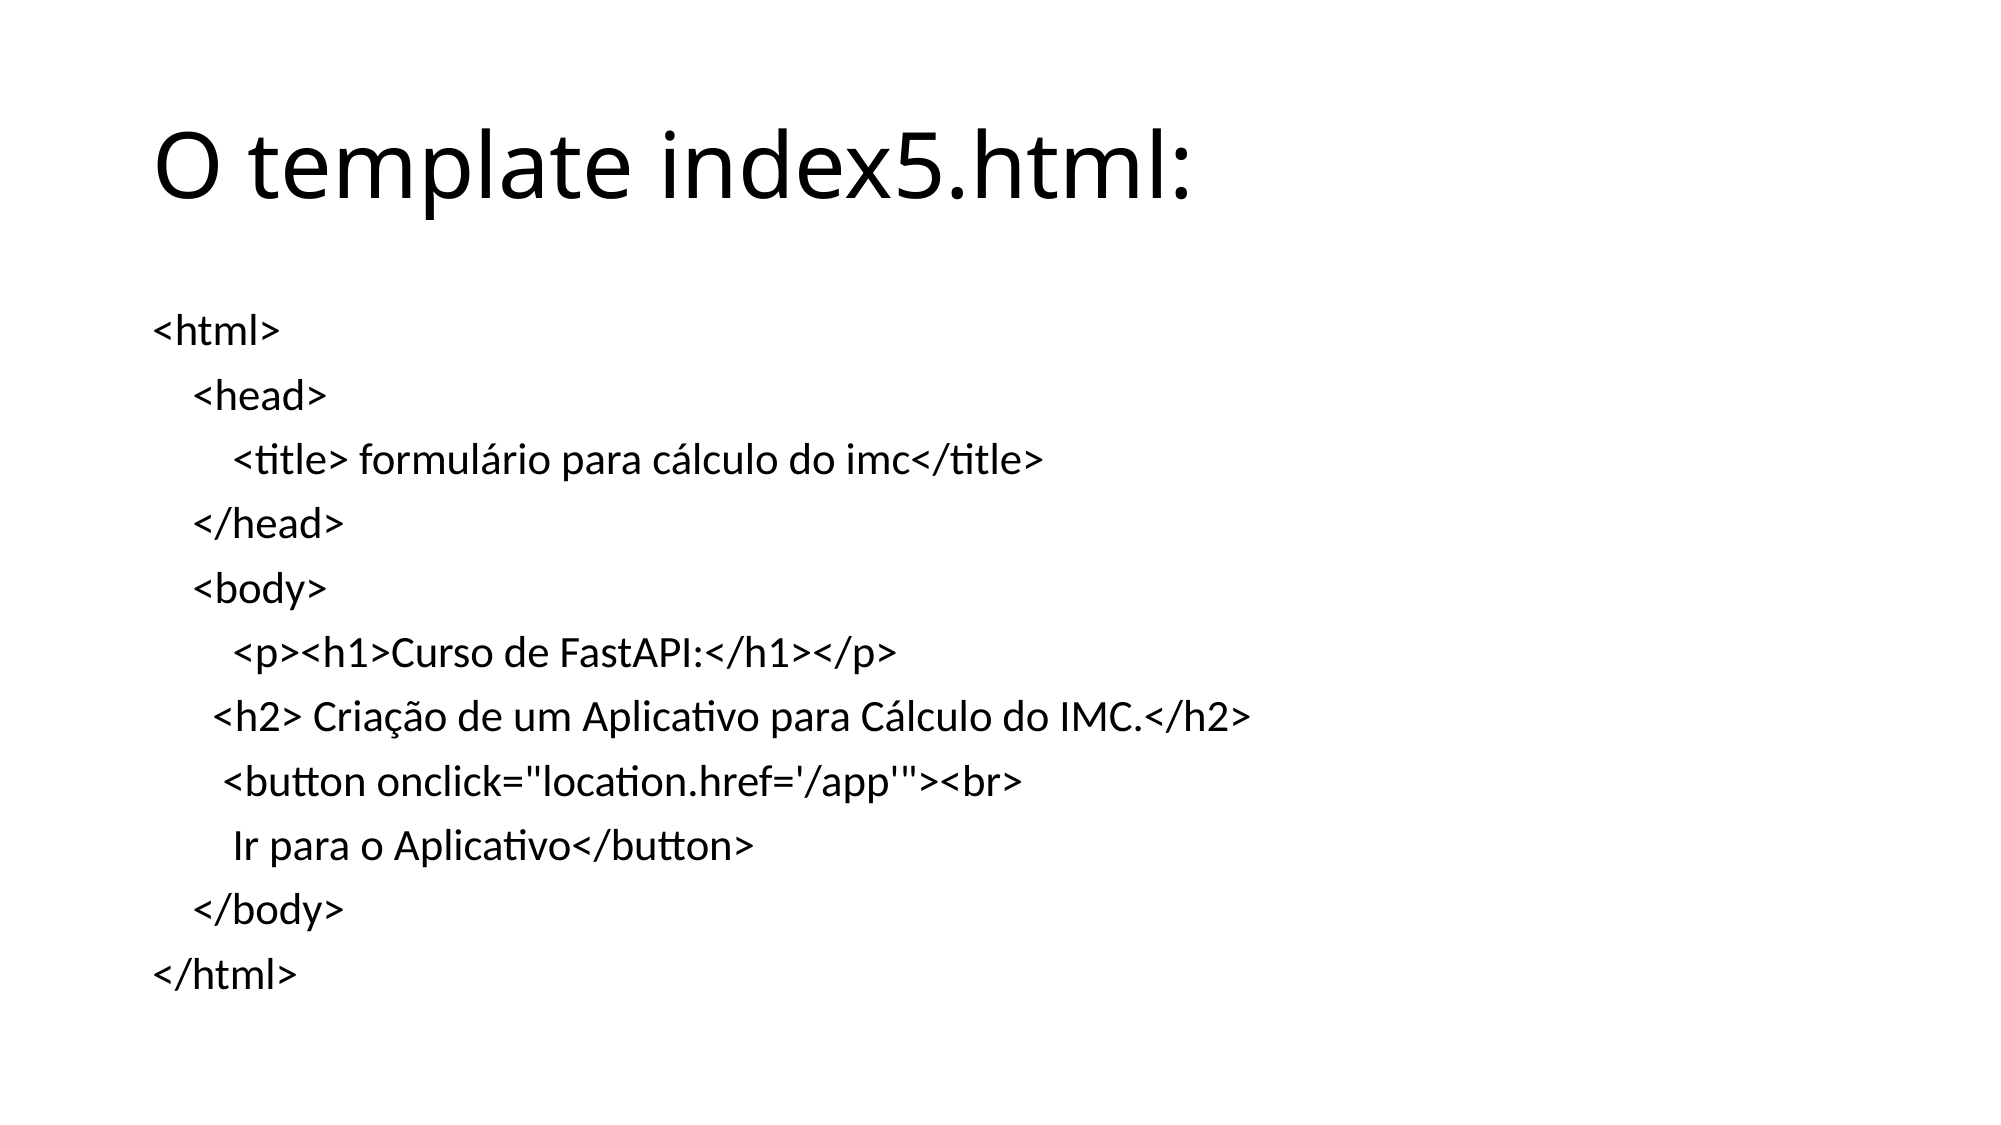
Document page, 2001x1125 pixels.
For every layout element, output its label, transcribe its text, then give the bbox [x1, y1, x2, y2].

list <html> <head> <title> formulário para cálculo do imc</title> </head> <body> <p><h1>Curso de FastAPI:</h1></p> <h2> Criação de um Aplicativo para Cálculo do IMC.</h2> <button onclick="location.href='/app'"><br> Ir para o Aplicativo</button> </body> </html> [137, 299, 1863, 1014]
title O template index5.html: [137, 59, 1863, 278]
